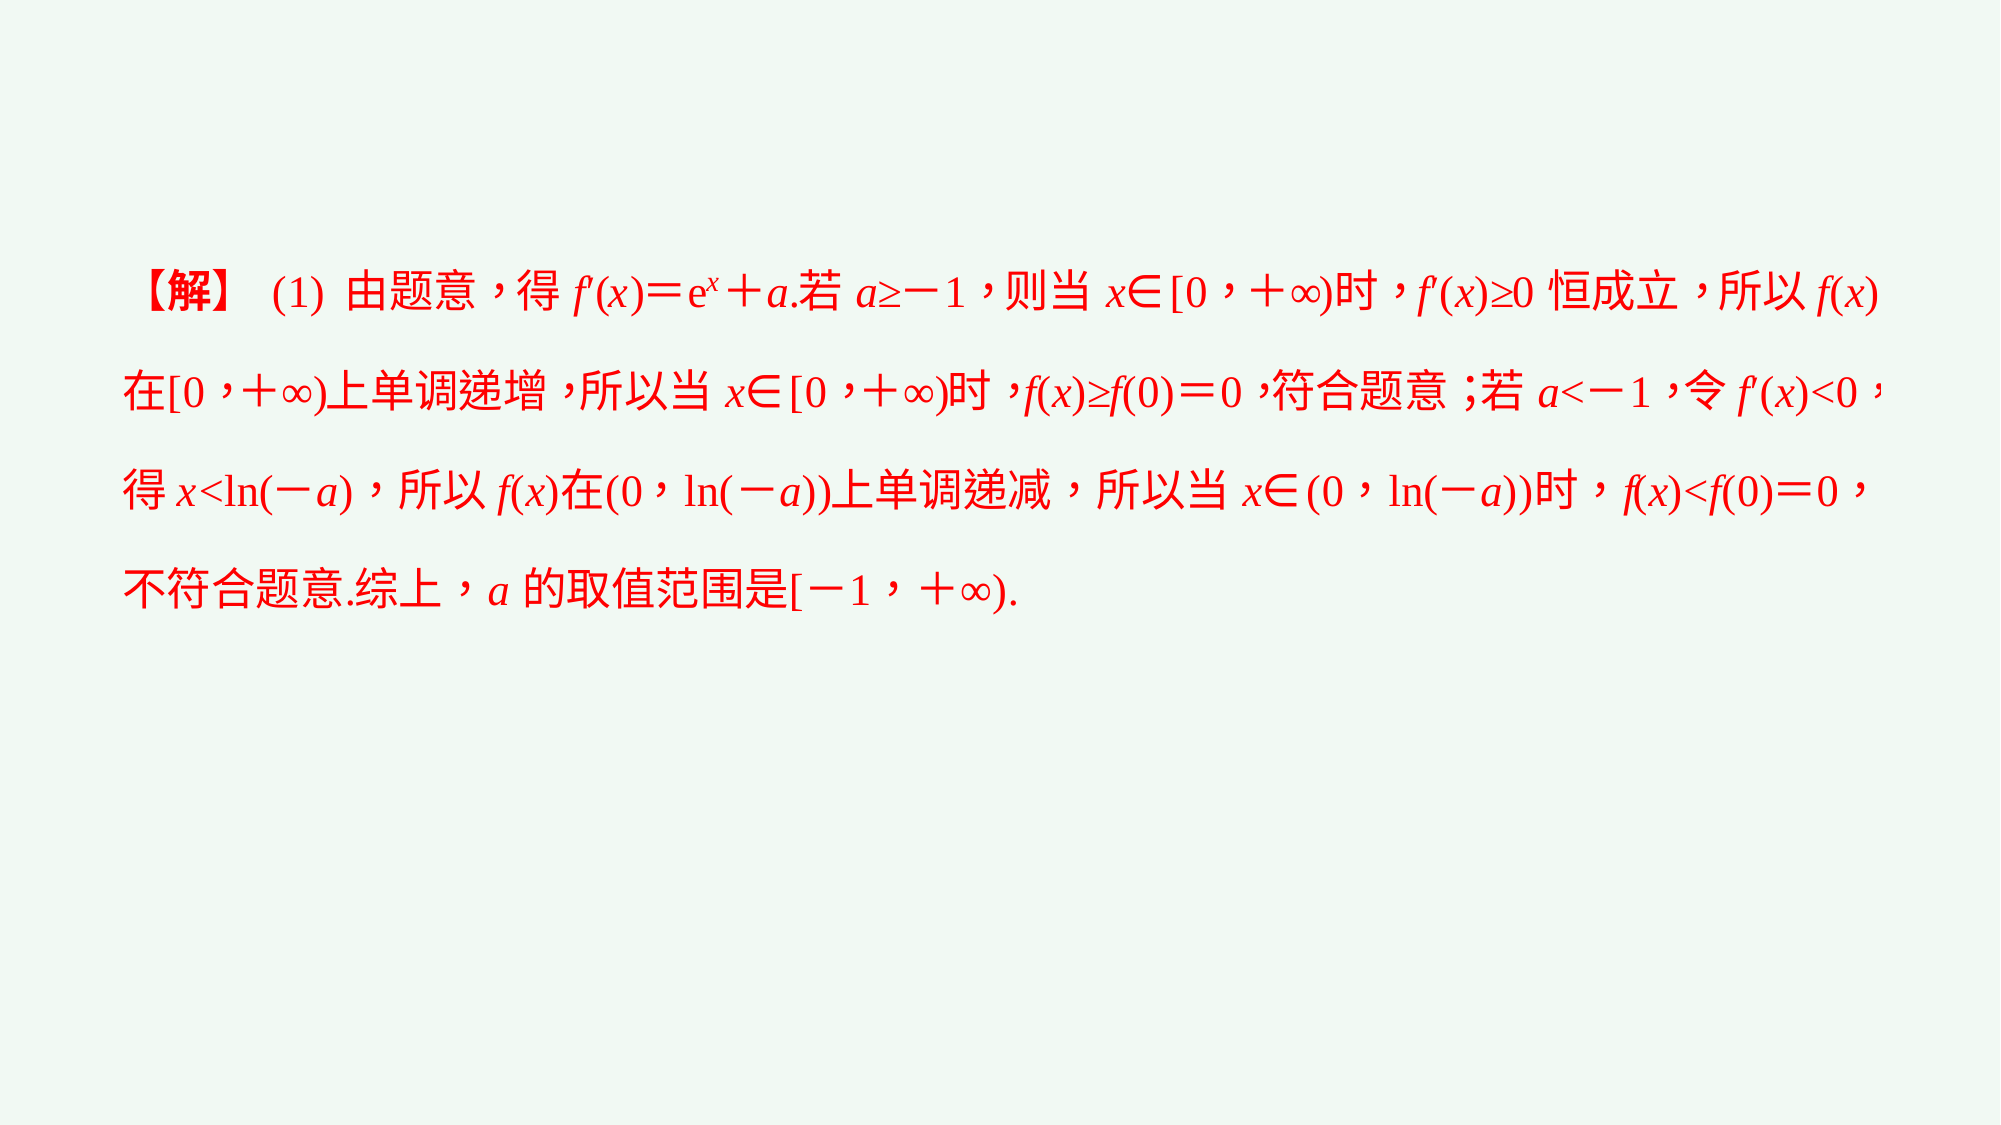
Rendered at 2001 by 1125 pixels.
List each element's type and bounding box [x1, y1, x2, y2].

text_box [122, 240, 1881, 708]
